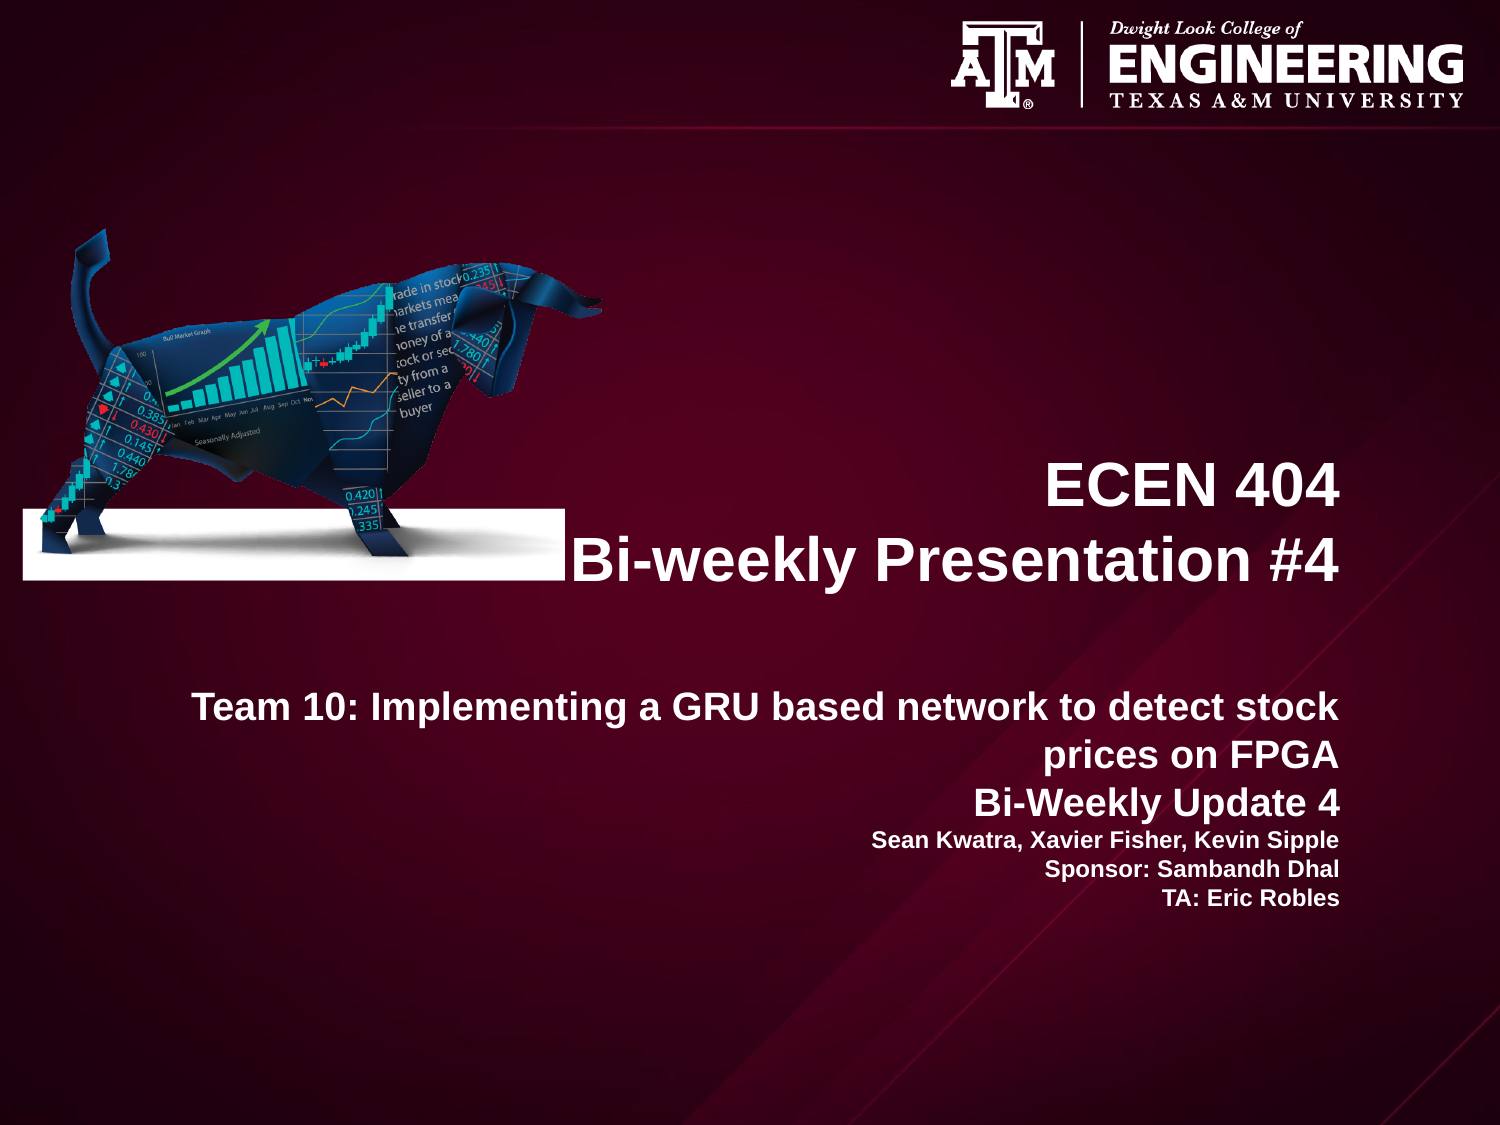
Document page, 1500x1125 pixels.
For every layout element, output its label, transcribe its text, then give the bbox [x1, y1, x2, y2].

title Team 10: Implementing a GRU based network to detect stock prices on FPGA Bi-Weekly Update 4 Sean Kwatra, Xavier Fisher, Kevin Sipple Sponsor: Sambandh Dhal TA: Eric Robles [144, 623, 1356, 1001]
text_box ECEN 404 Bi-weekly Presentation #4 [477, 429, 1356, 610]
picture [0, 0, 1500, 1125]
